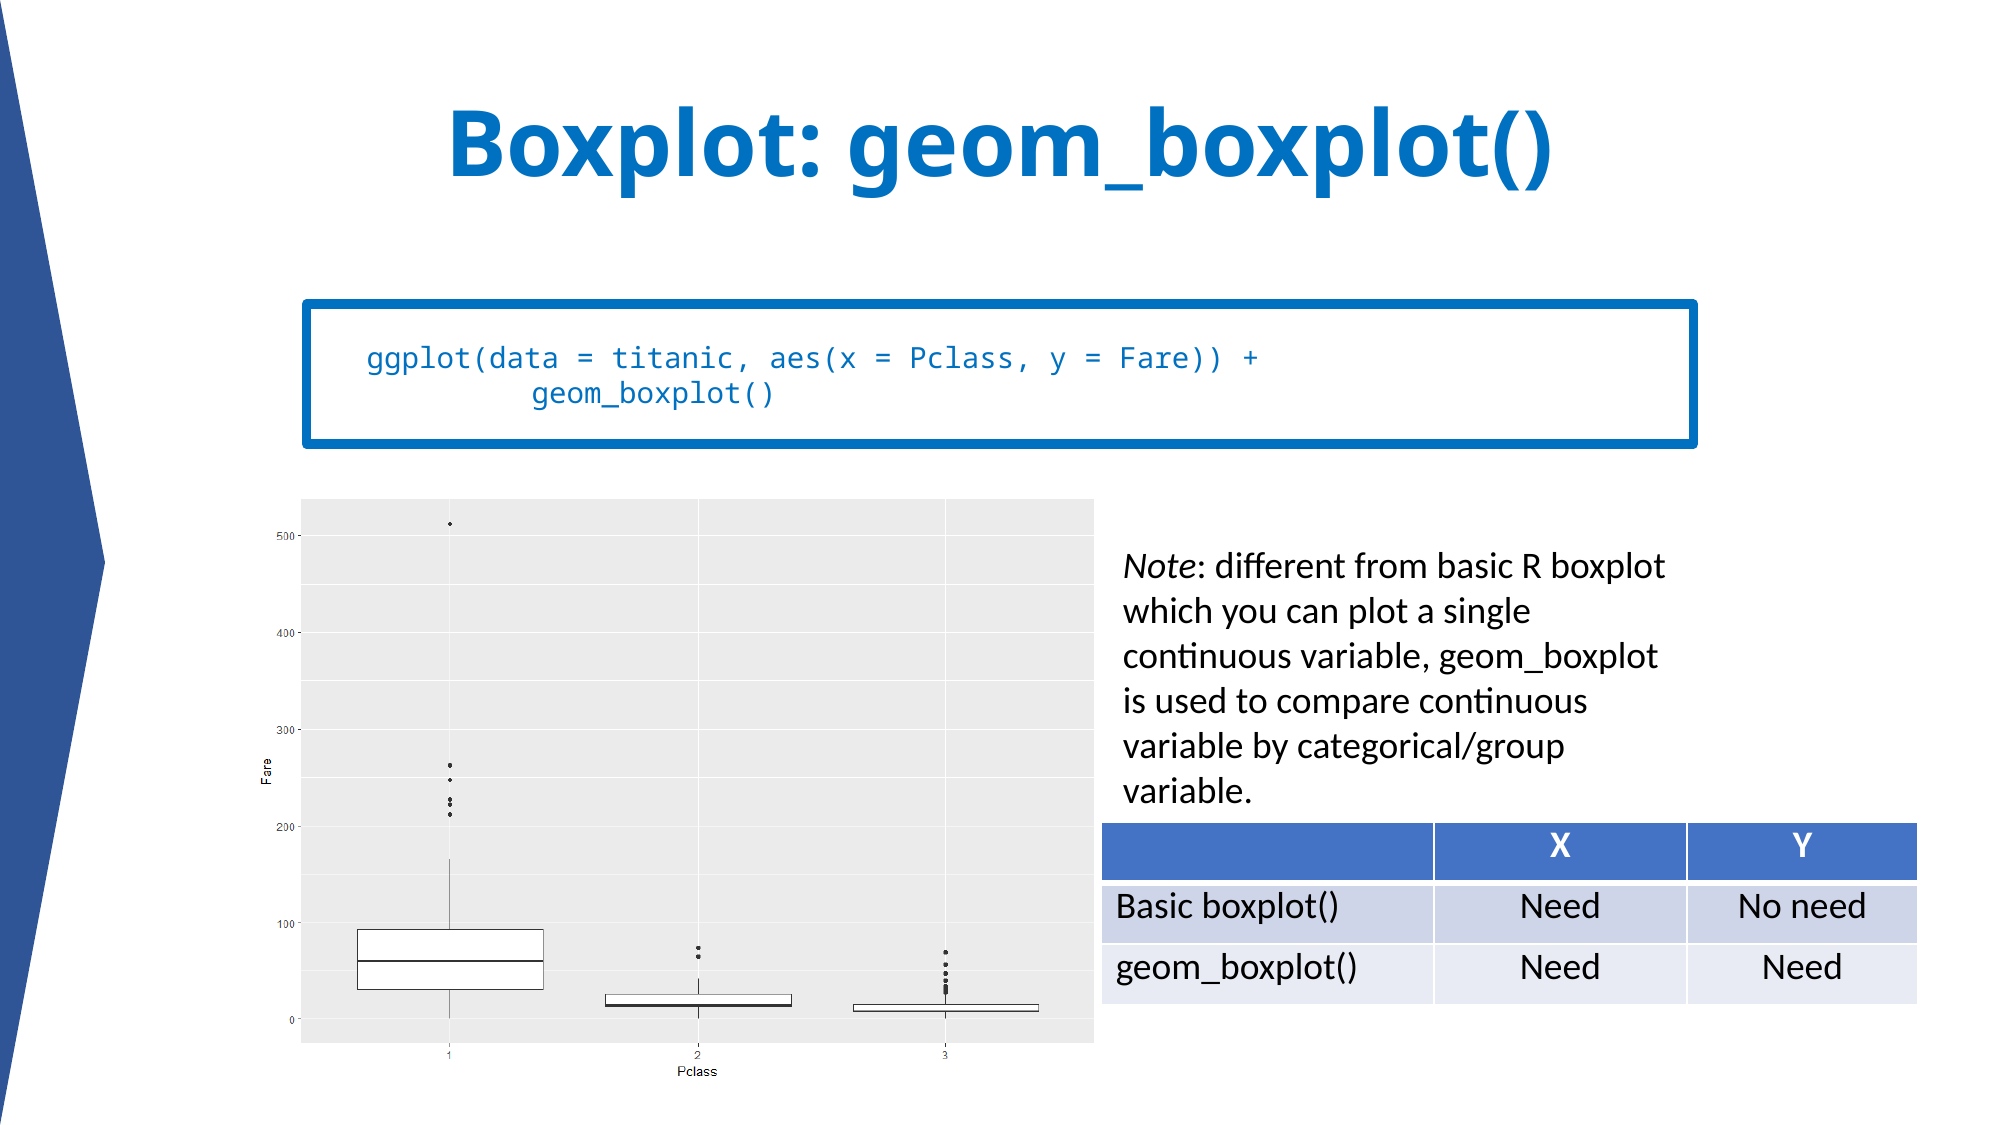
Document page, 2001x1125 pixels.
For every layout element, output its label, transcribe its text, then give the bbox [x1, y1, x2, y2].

picture [253, 492, 1101, 1082]
text_box Note: different from basic R boxplot which you can plot a single continuous variable, geom_boxplot is used to compare continuous variable by categorical/group variable. [1108, 534, 1694, 819]
table_header [1102, 823, 1433, 880]
text_box ggplot(data = titanic, aes(x = Pclass, y = Fare)) + geom_boxplot() [306, 304, 1694, 445]
table_cell Need [1435, 886, 1686, 943]
table_cell geom_boxplot() [1102, 945, 1433, 1004]
table_cell Need [1688, 945, 1917, 1004]
table_cell Need [1435, 945, 1686, 1004]
table_header X [1435, 823, 1686, 880]
table_header Y [1688, 823, 1917, 880]
title Boxplot: geom_boxplot() [137, 38, 1863, 256]
table_cell No need [1688, 886, 1917, 943]
table_cell Basic boxplot() [1102, 886, 1433, 943]
